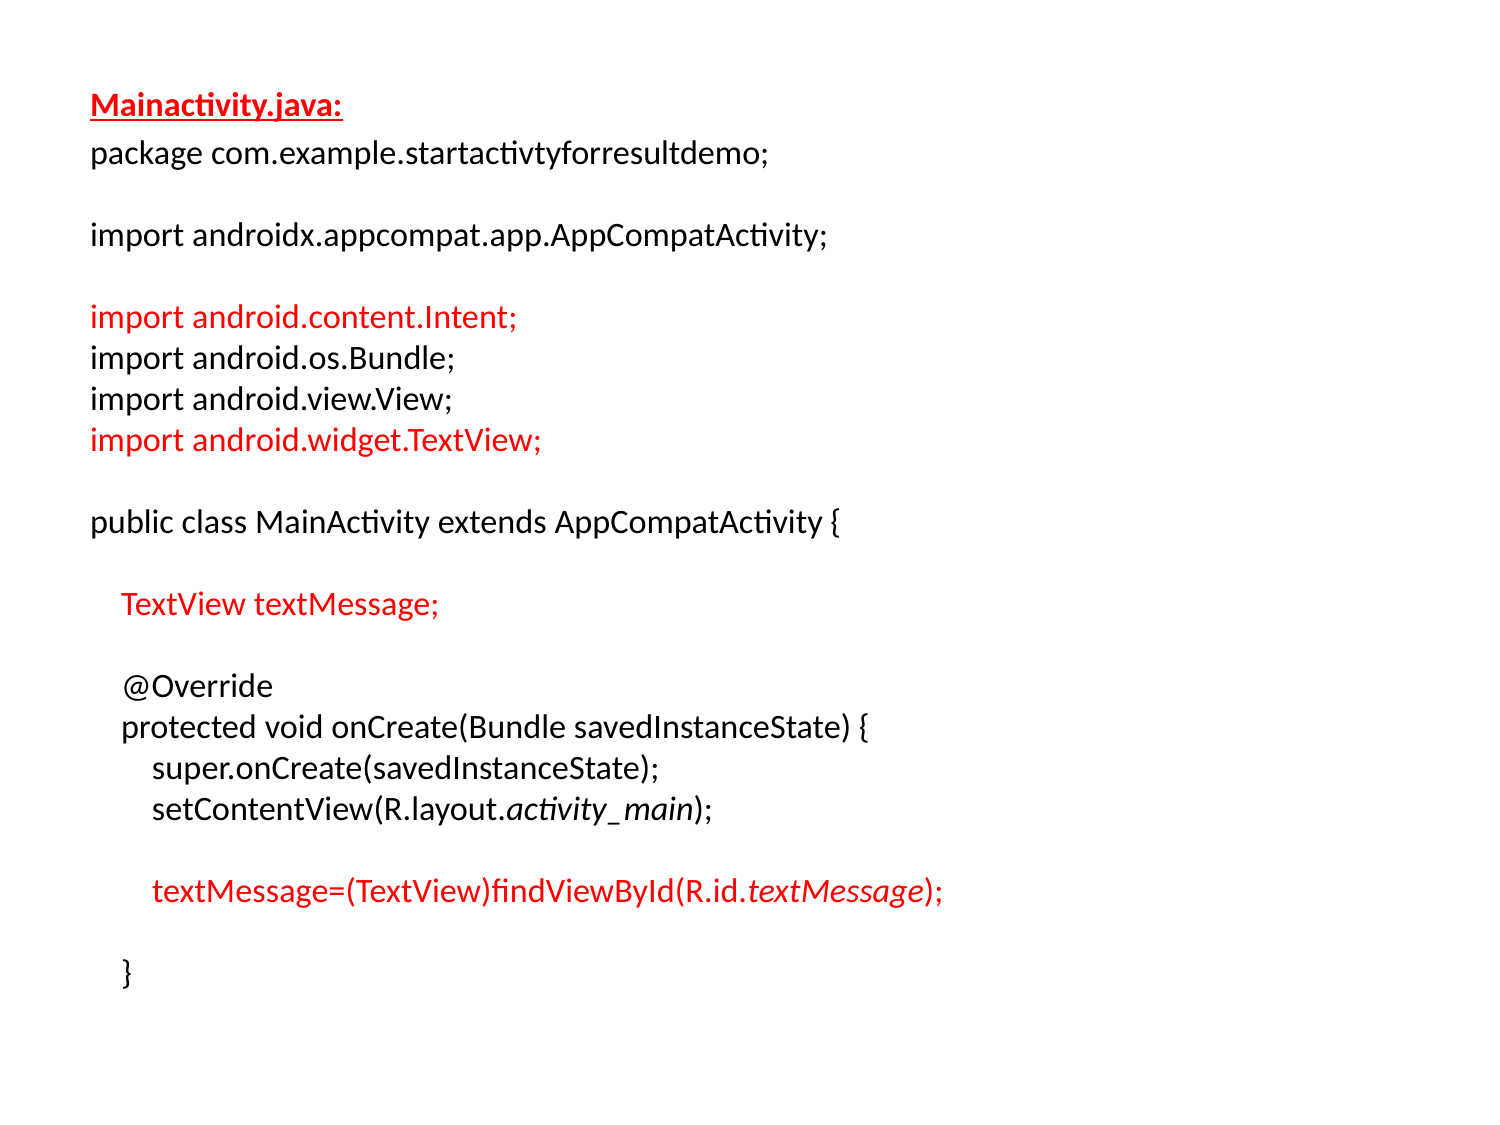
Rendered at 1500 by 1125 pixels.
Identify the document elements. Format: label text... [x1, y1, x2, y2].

list Mainactivity.java: package com.example.startactivtyforresultdemo; import androidx.appcompat.app.AppCompatActivity; import android.content.Intent; import android.os.Bundle; import android.view.View; import android.widget.TextView; public class MainActivity extends AppCompatActivity { TextView textMessage; @Override protected void onCreate(Bundle savedInstanceState) { super.onCreate(savedInstanceState); setContentView(R.layout.activity_main); textMessage=(TextView)findViewById(R.id.textMessage); } [75, 75, 1425, 1005]
